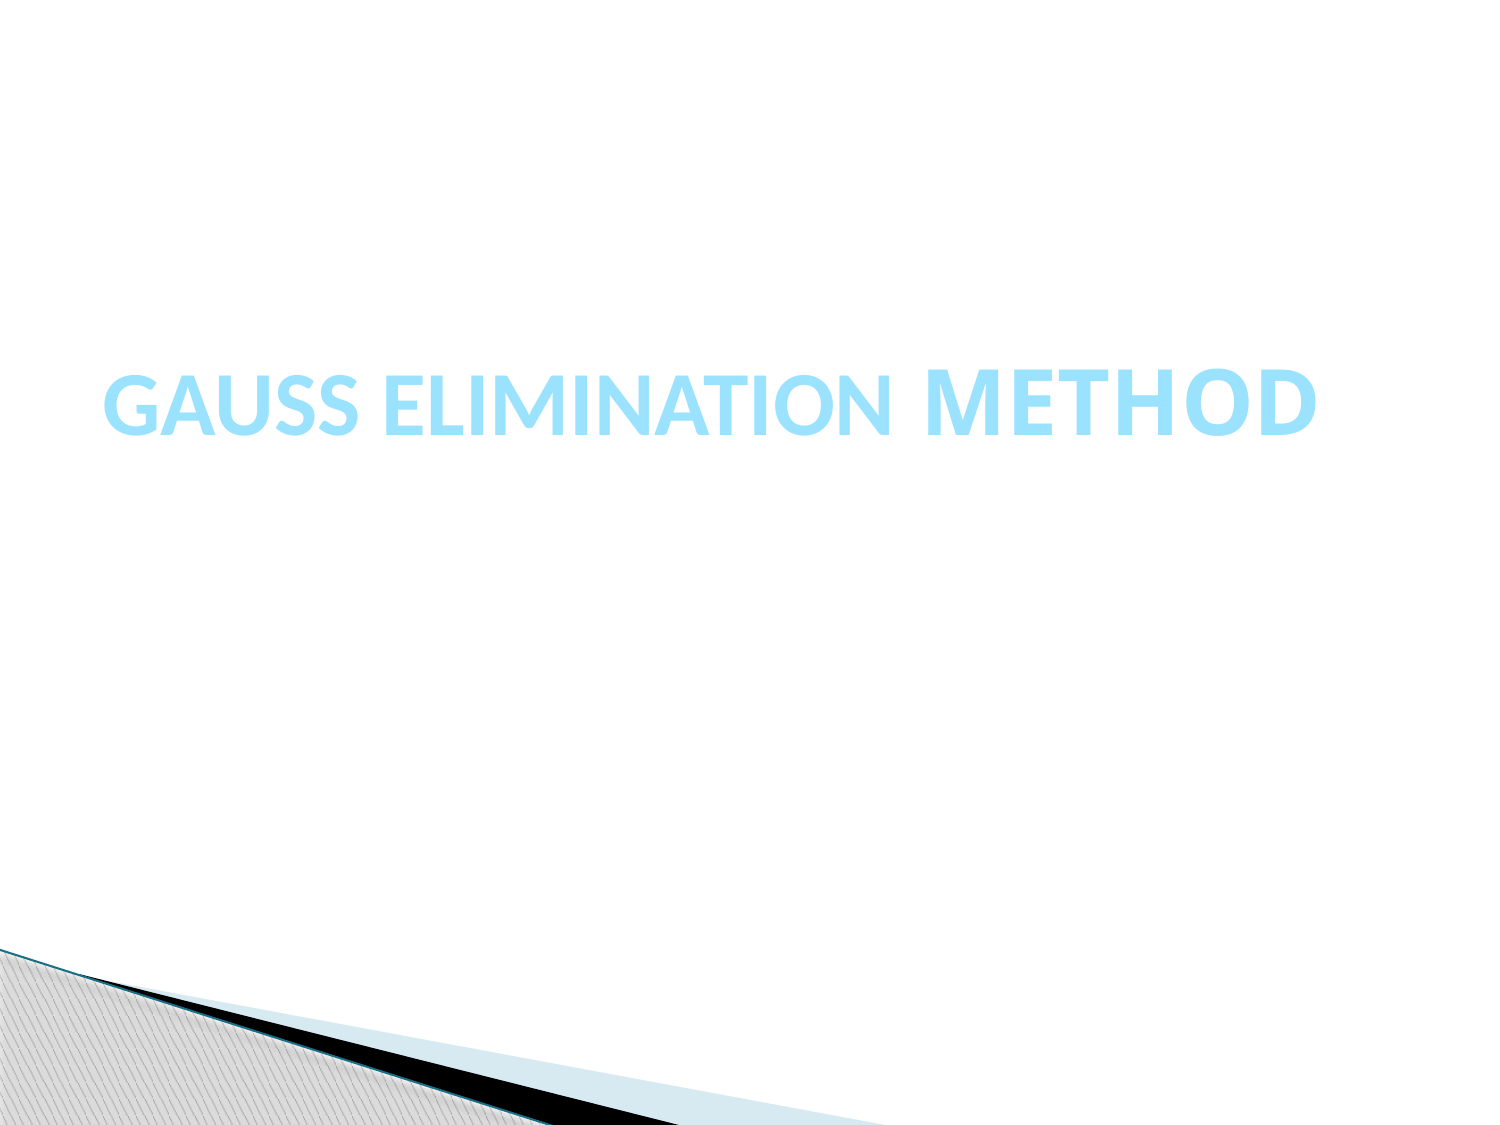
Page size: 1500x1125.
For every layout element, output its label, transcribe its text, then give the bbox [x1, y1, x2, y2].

text_box GAUSS ELIMINATION METHOD [74, 336, 1350, 461]
